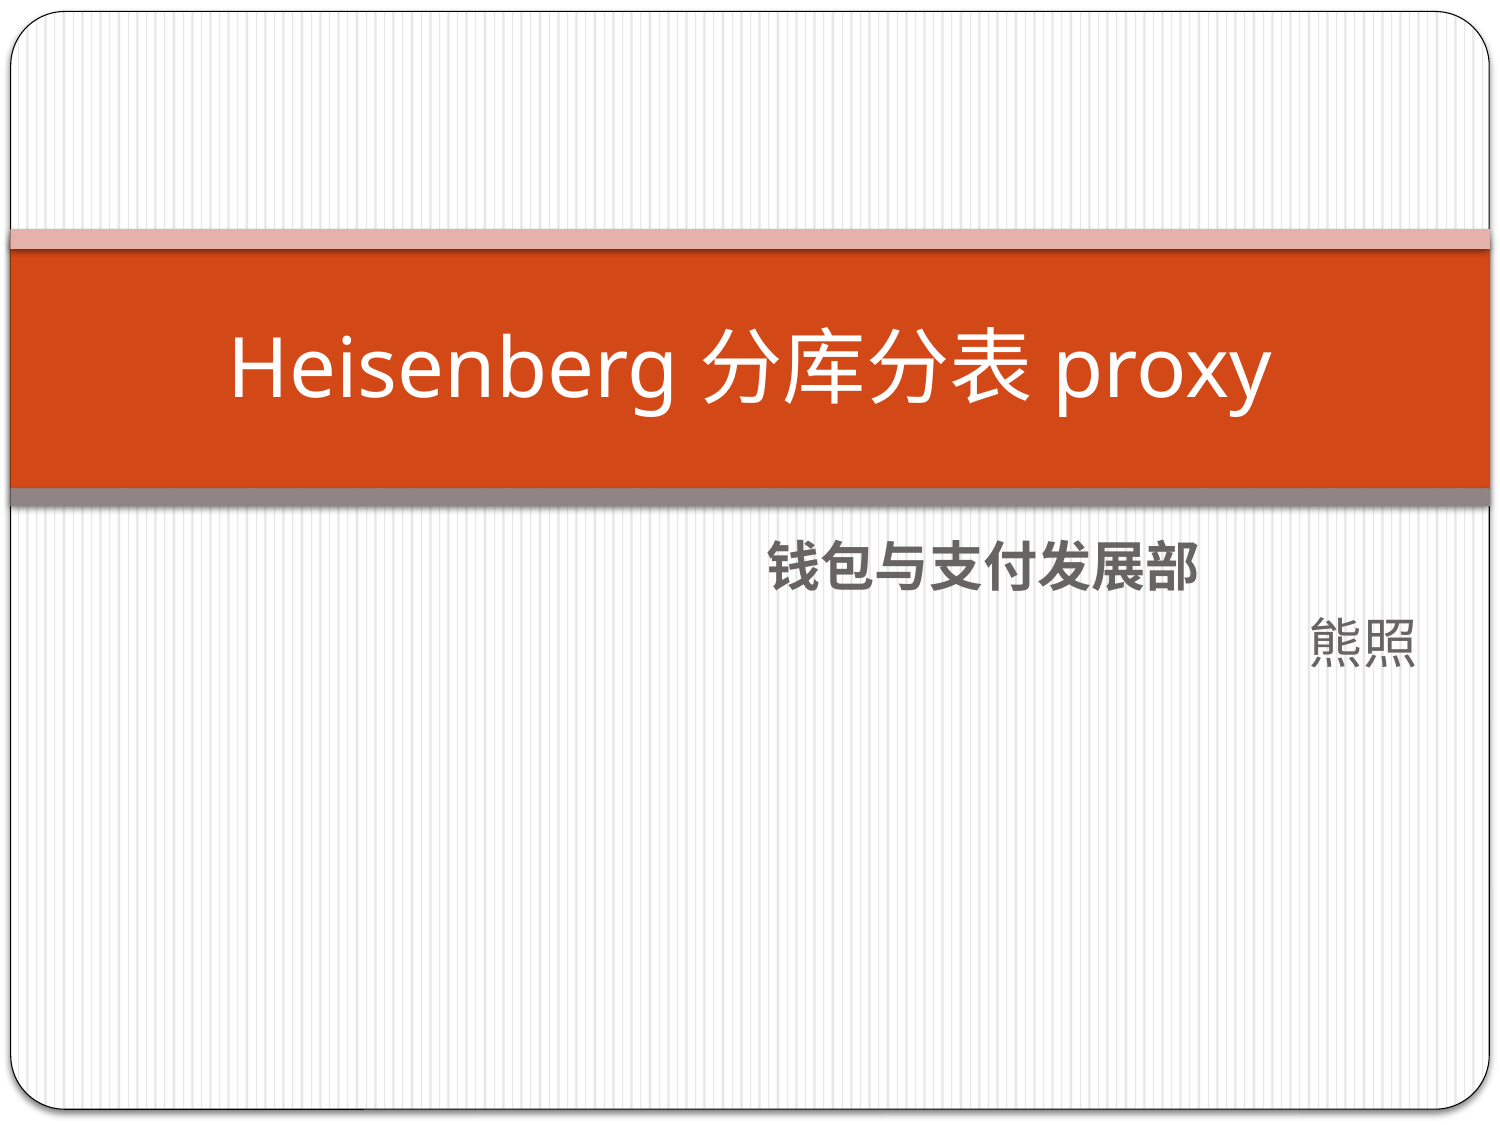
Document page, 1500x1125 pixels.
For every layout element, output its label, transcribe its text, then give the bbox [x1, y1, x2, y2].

title Heisenberg分库分表proxy [75, 247, 1425, 489]
subtitle 钱包与支付发展部 熊照 [212, 525, 1436, 788]
